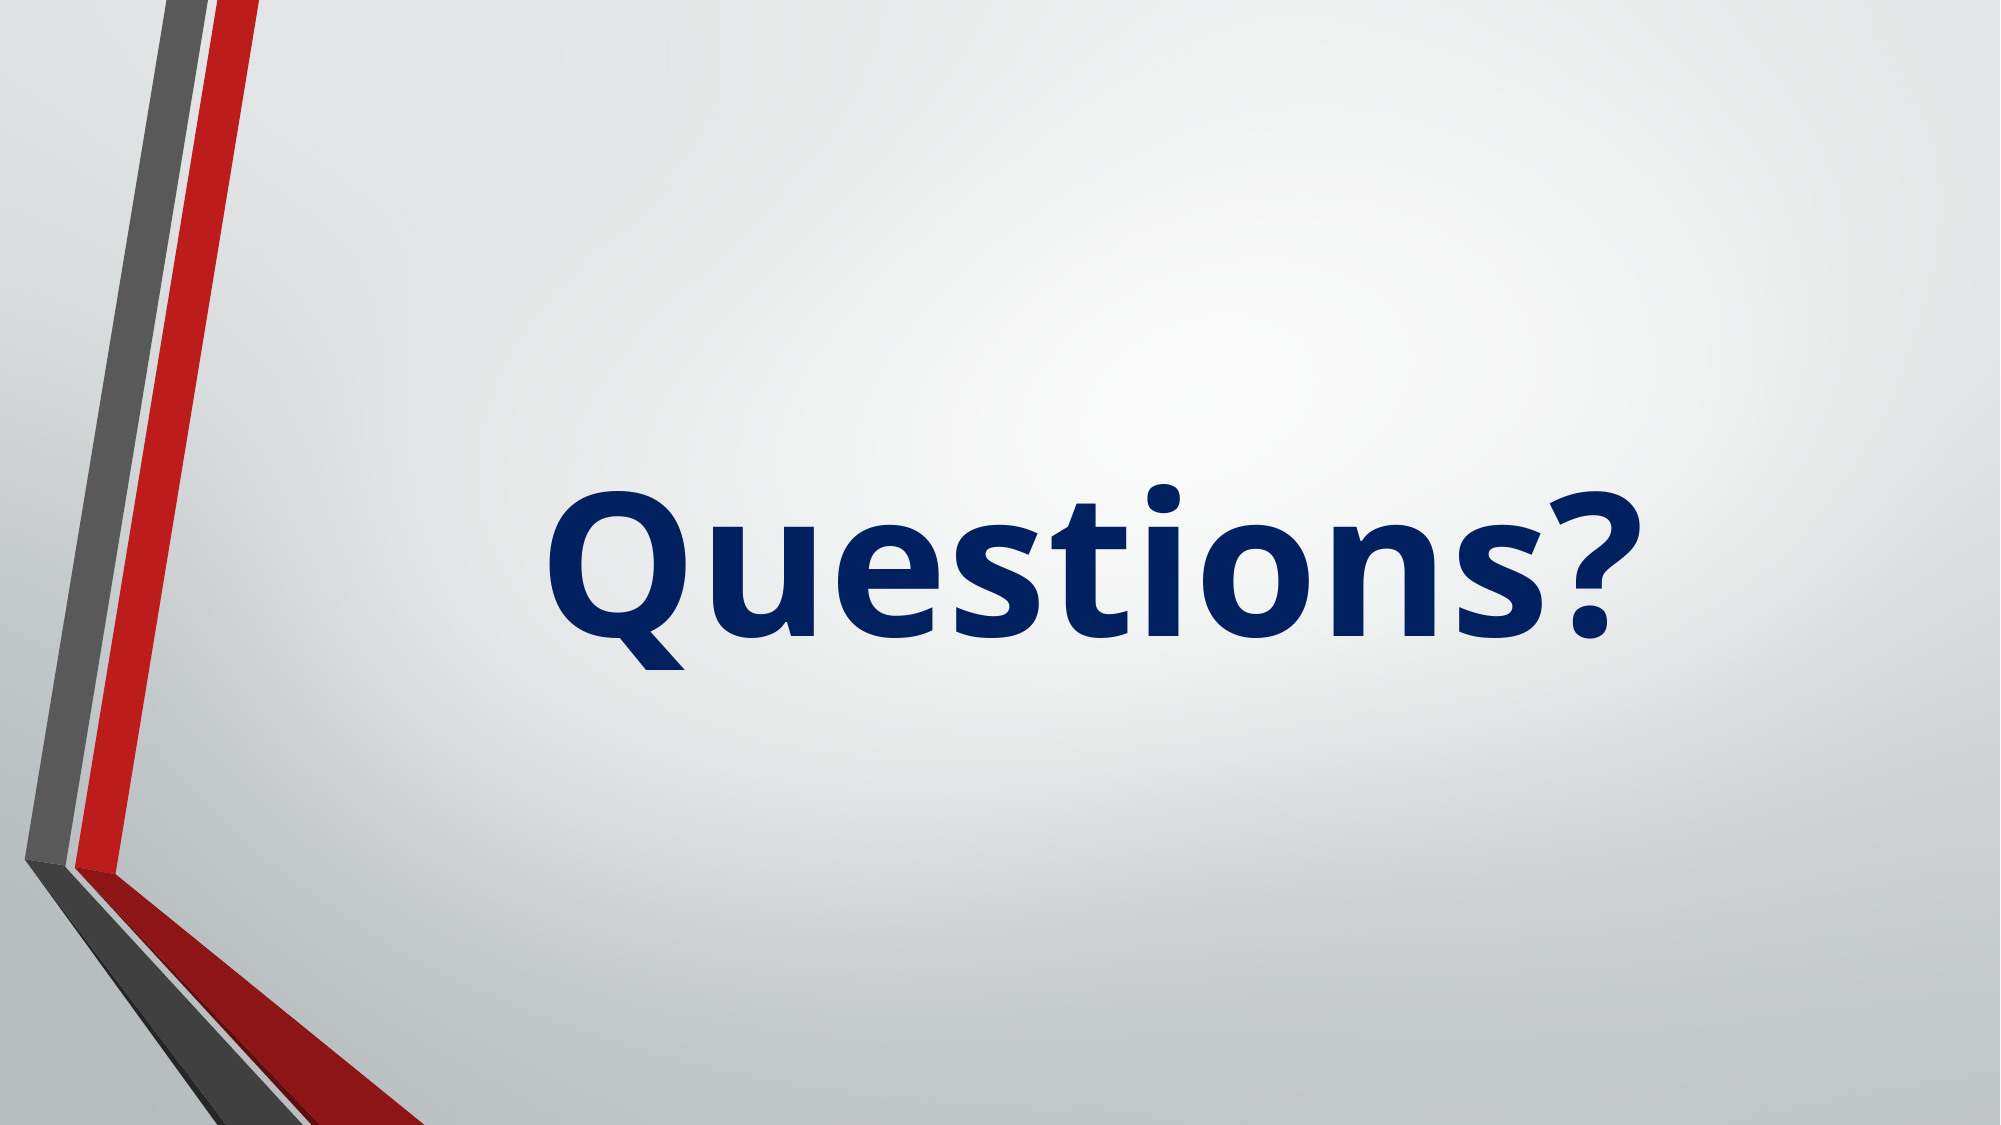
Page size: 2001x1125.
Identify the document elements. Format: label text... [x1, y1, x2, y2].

title Questions? [270, 412, 1914, 700]
